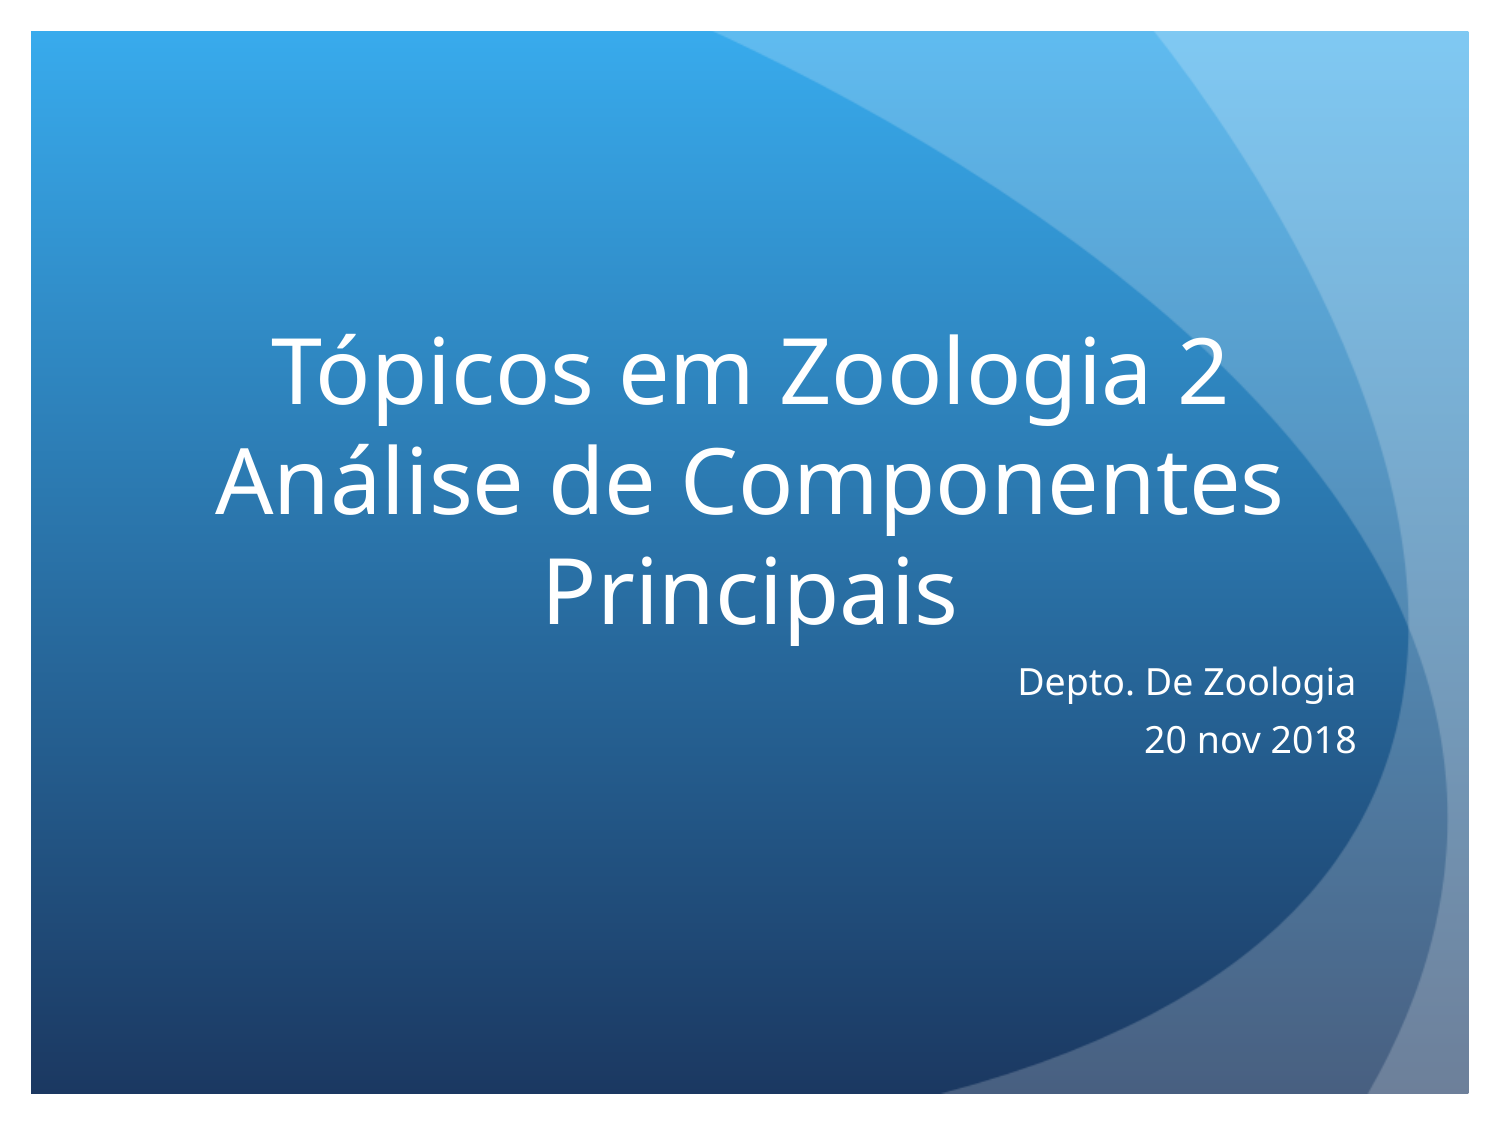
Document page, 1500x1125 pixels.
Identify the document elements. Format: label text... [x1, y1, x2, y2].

picture [24, 30, 1473, 1094]
text_box Tópicos em Zoologia 2 Análise de Componentes Principais [129, 408, 1372, 650]
text_box Depto. De Zoologia 20 nov 2018 [262, 650, 1372, 939]
